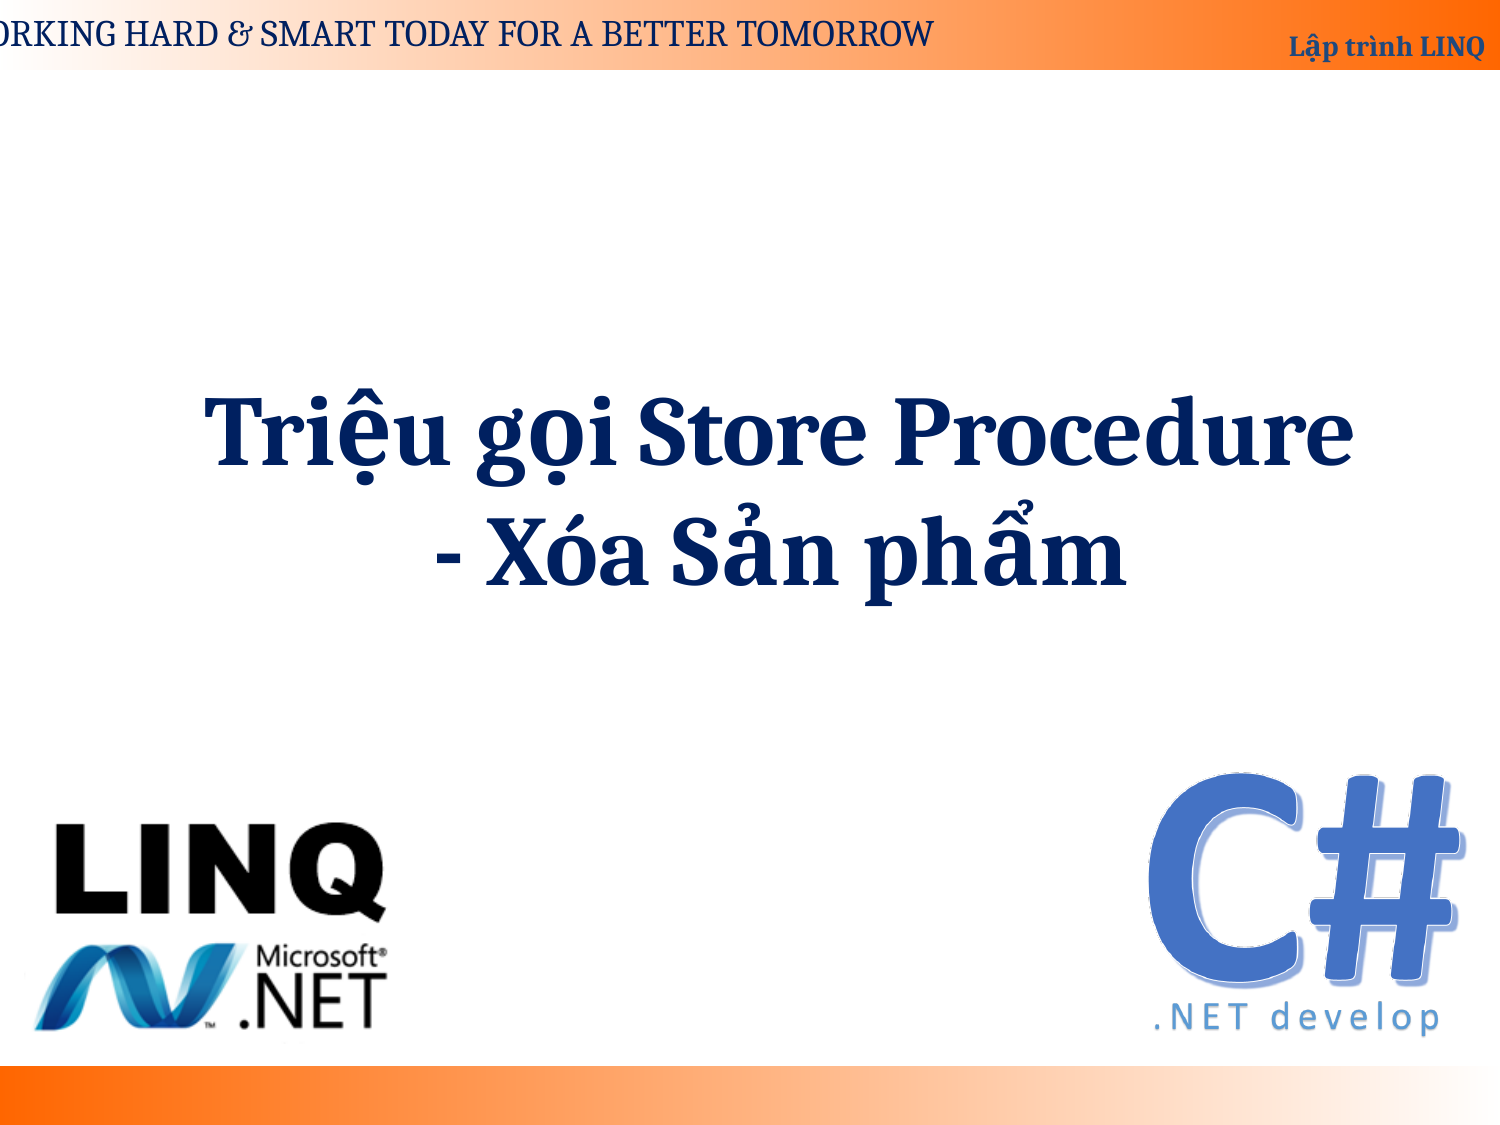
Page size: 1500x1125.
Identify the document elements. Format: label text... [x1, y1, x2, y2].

picture [24, 793, 401, 1044]
text_box Triệu gọi Store Procedure - Xóa Sản phẩm [187, 433, 1375, 538]
picture [1124, 762, 1477, 1042]
